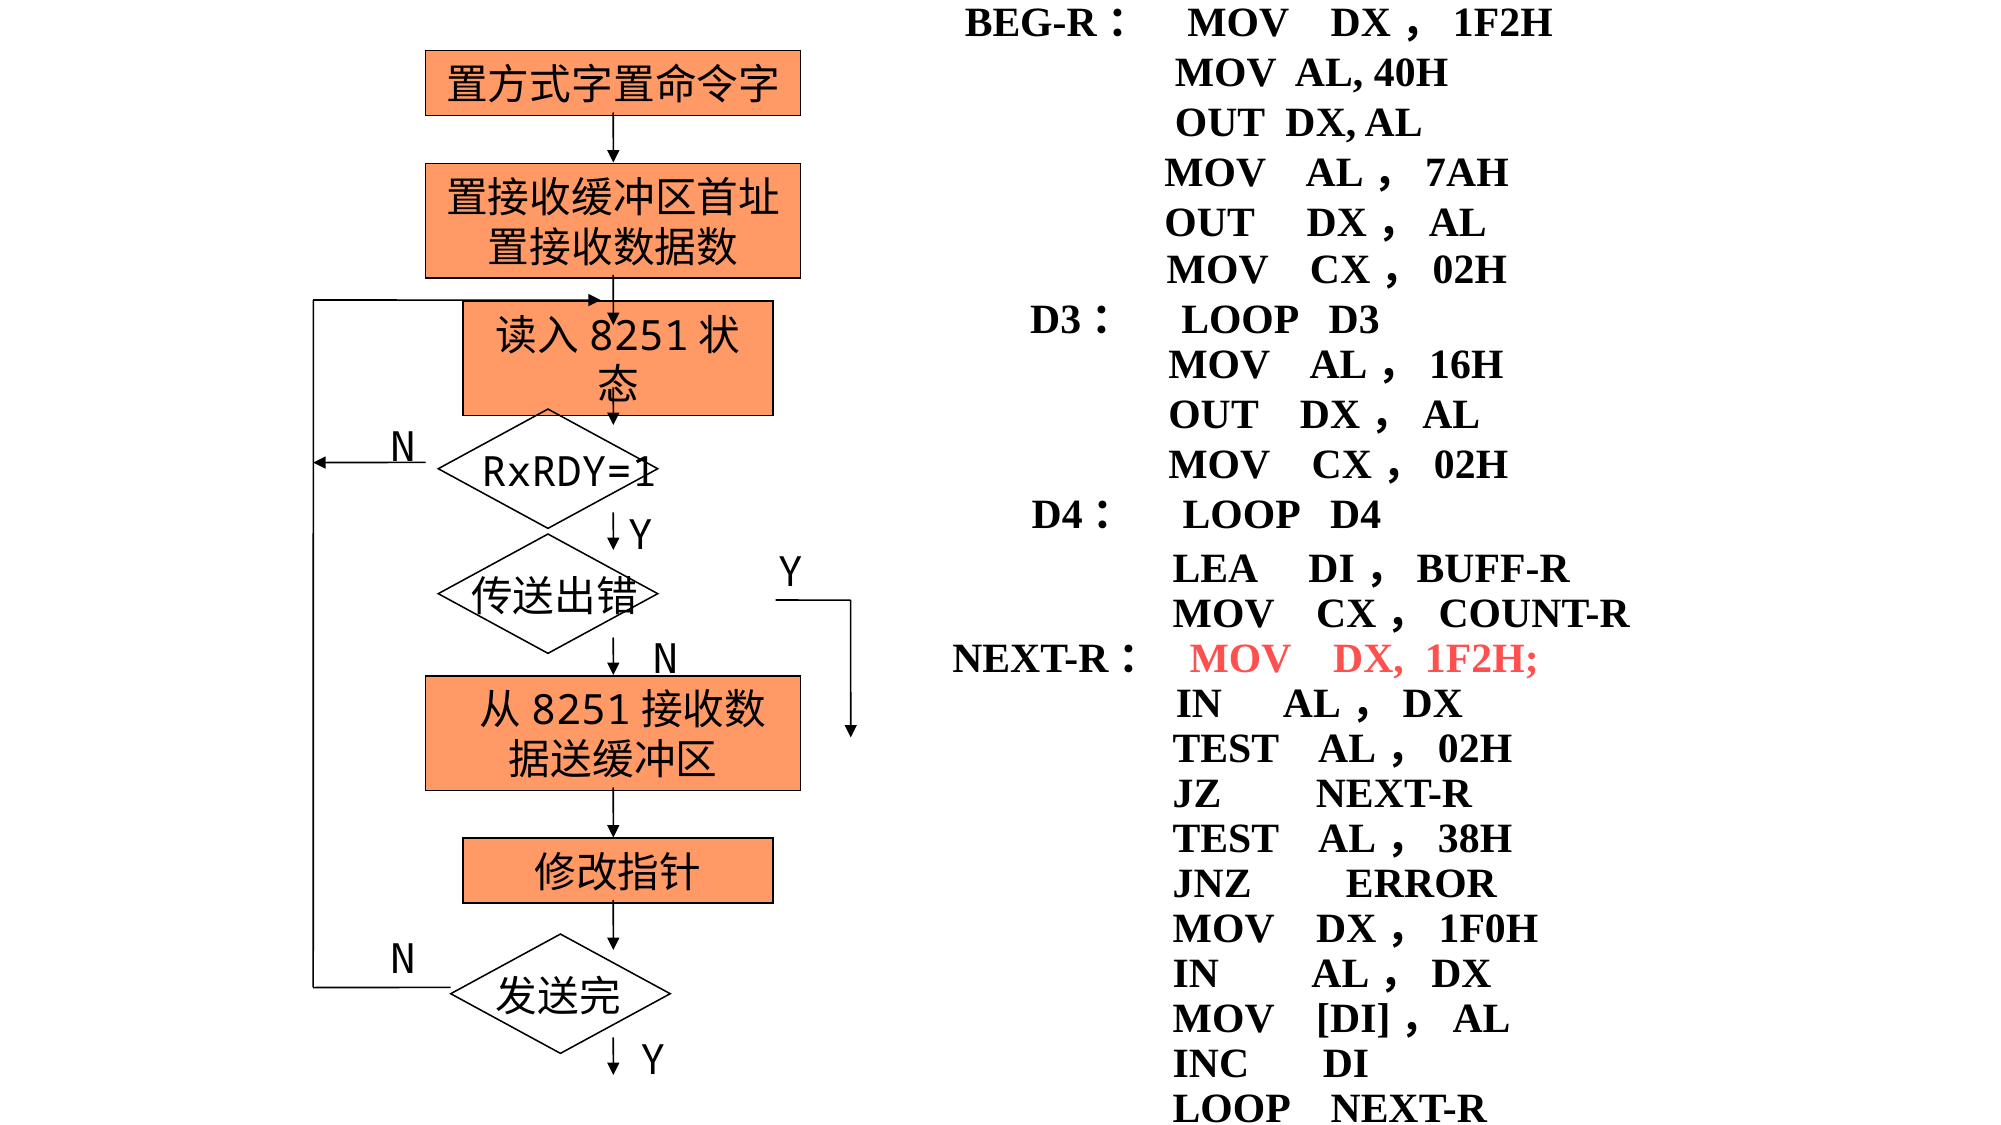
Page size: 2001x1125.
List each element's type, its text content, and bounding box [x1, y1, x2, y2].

text_box MOV AL，16H OUT DX，AL MOV CX，02H D4： LOOP D4 [975, 329, 1700, 538]
text_box LEA DI，BUFF-R MOV CX，COUNT-R NEXT-R： MOV DX, 1F2H; IN AL，DX TEST AL，02H JZ NEXT-R TEST AL，38H JNZ ERROR MOV DX，1F0H IN AL，DX MOV [DI]，AL INC DI LOOP NEXT-R [937, 538, 1725, 1125]
text_box BEG-R： MOV DX，1F2H MOV AL, 40H OUT DX, AL MOV AL，7AH OUT DX，AL [950, 0, 1675, 253]
text_box MOV CX，02H D3： LOOP D3 [973, 234, 1699, 350]
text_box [313, 50, 851, 1091]
